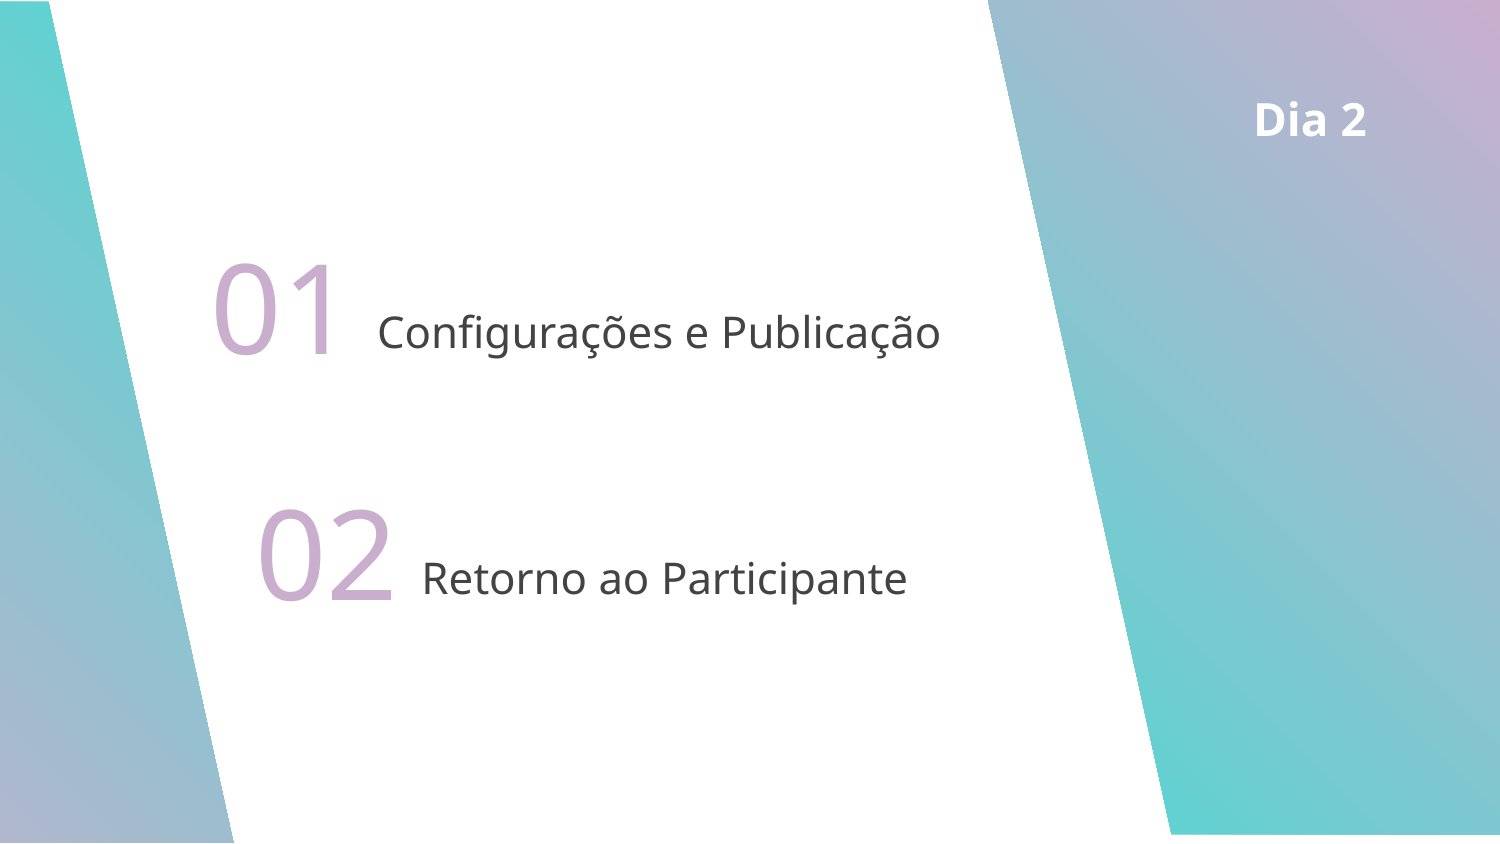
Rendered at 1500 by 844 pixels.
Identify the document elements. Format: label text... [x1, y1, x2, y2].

title Dia 2 [1115, 55, 1382, 181]
title 01 [195, 256, 413, 352]
title 02 [240, 502, 458, 598]
subtitle Configurações e Publicação [362, 277, 987, 373]
subtitle Retorno ao Participante [406, 523, 1090, 619]
